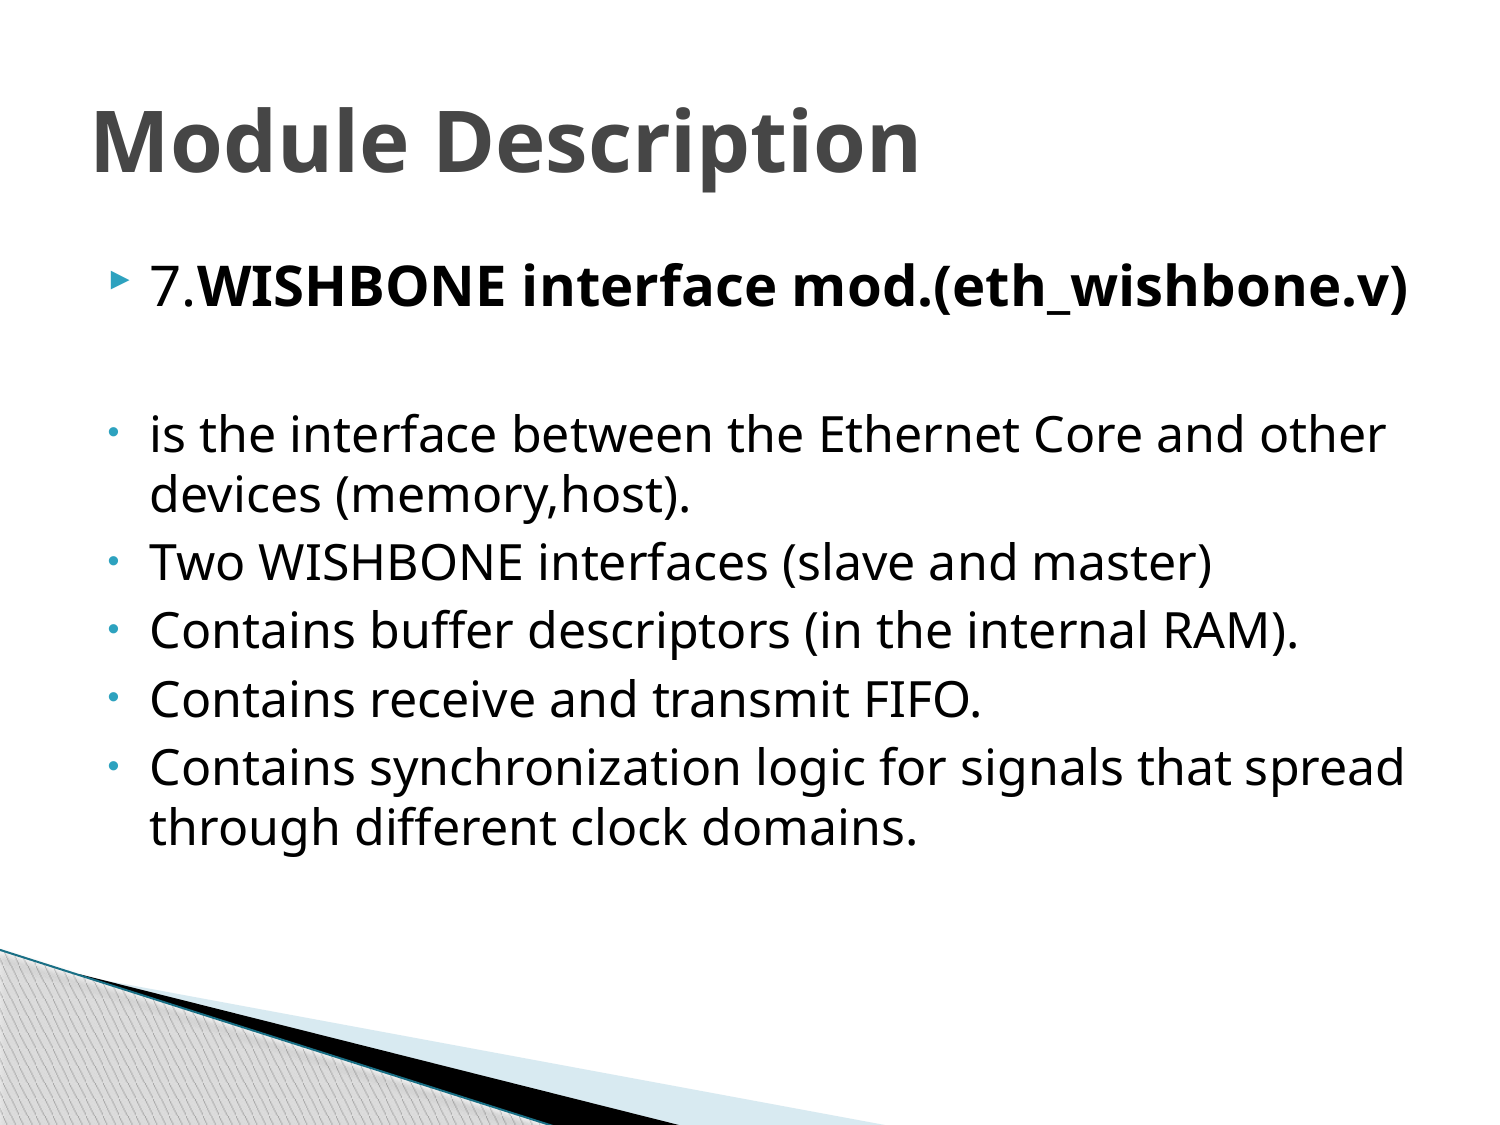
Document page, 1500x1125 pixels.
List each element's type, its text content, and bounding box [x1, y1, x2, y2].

title Module Description [75, 45, 1425, 233]
list 7.WISHBONE interface mod.(eth_wishbone.v) is the interface between the Ethernet Core and other devices (memory,host). Two WISHBONE interfaces (slave and master) Contains buffer descriptors (in the internal RAM). Contains receive and transmit FIFO. Contains synchronization logic for signals that spread through different clock domains. [75, 243, 1425, 986]
